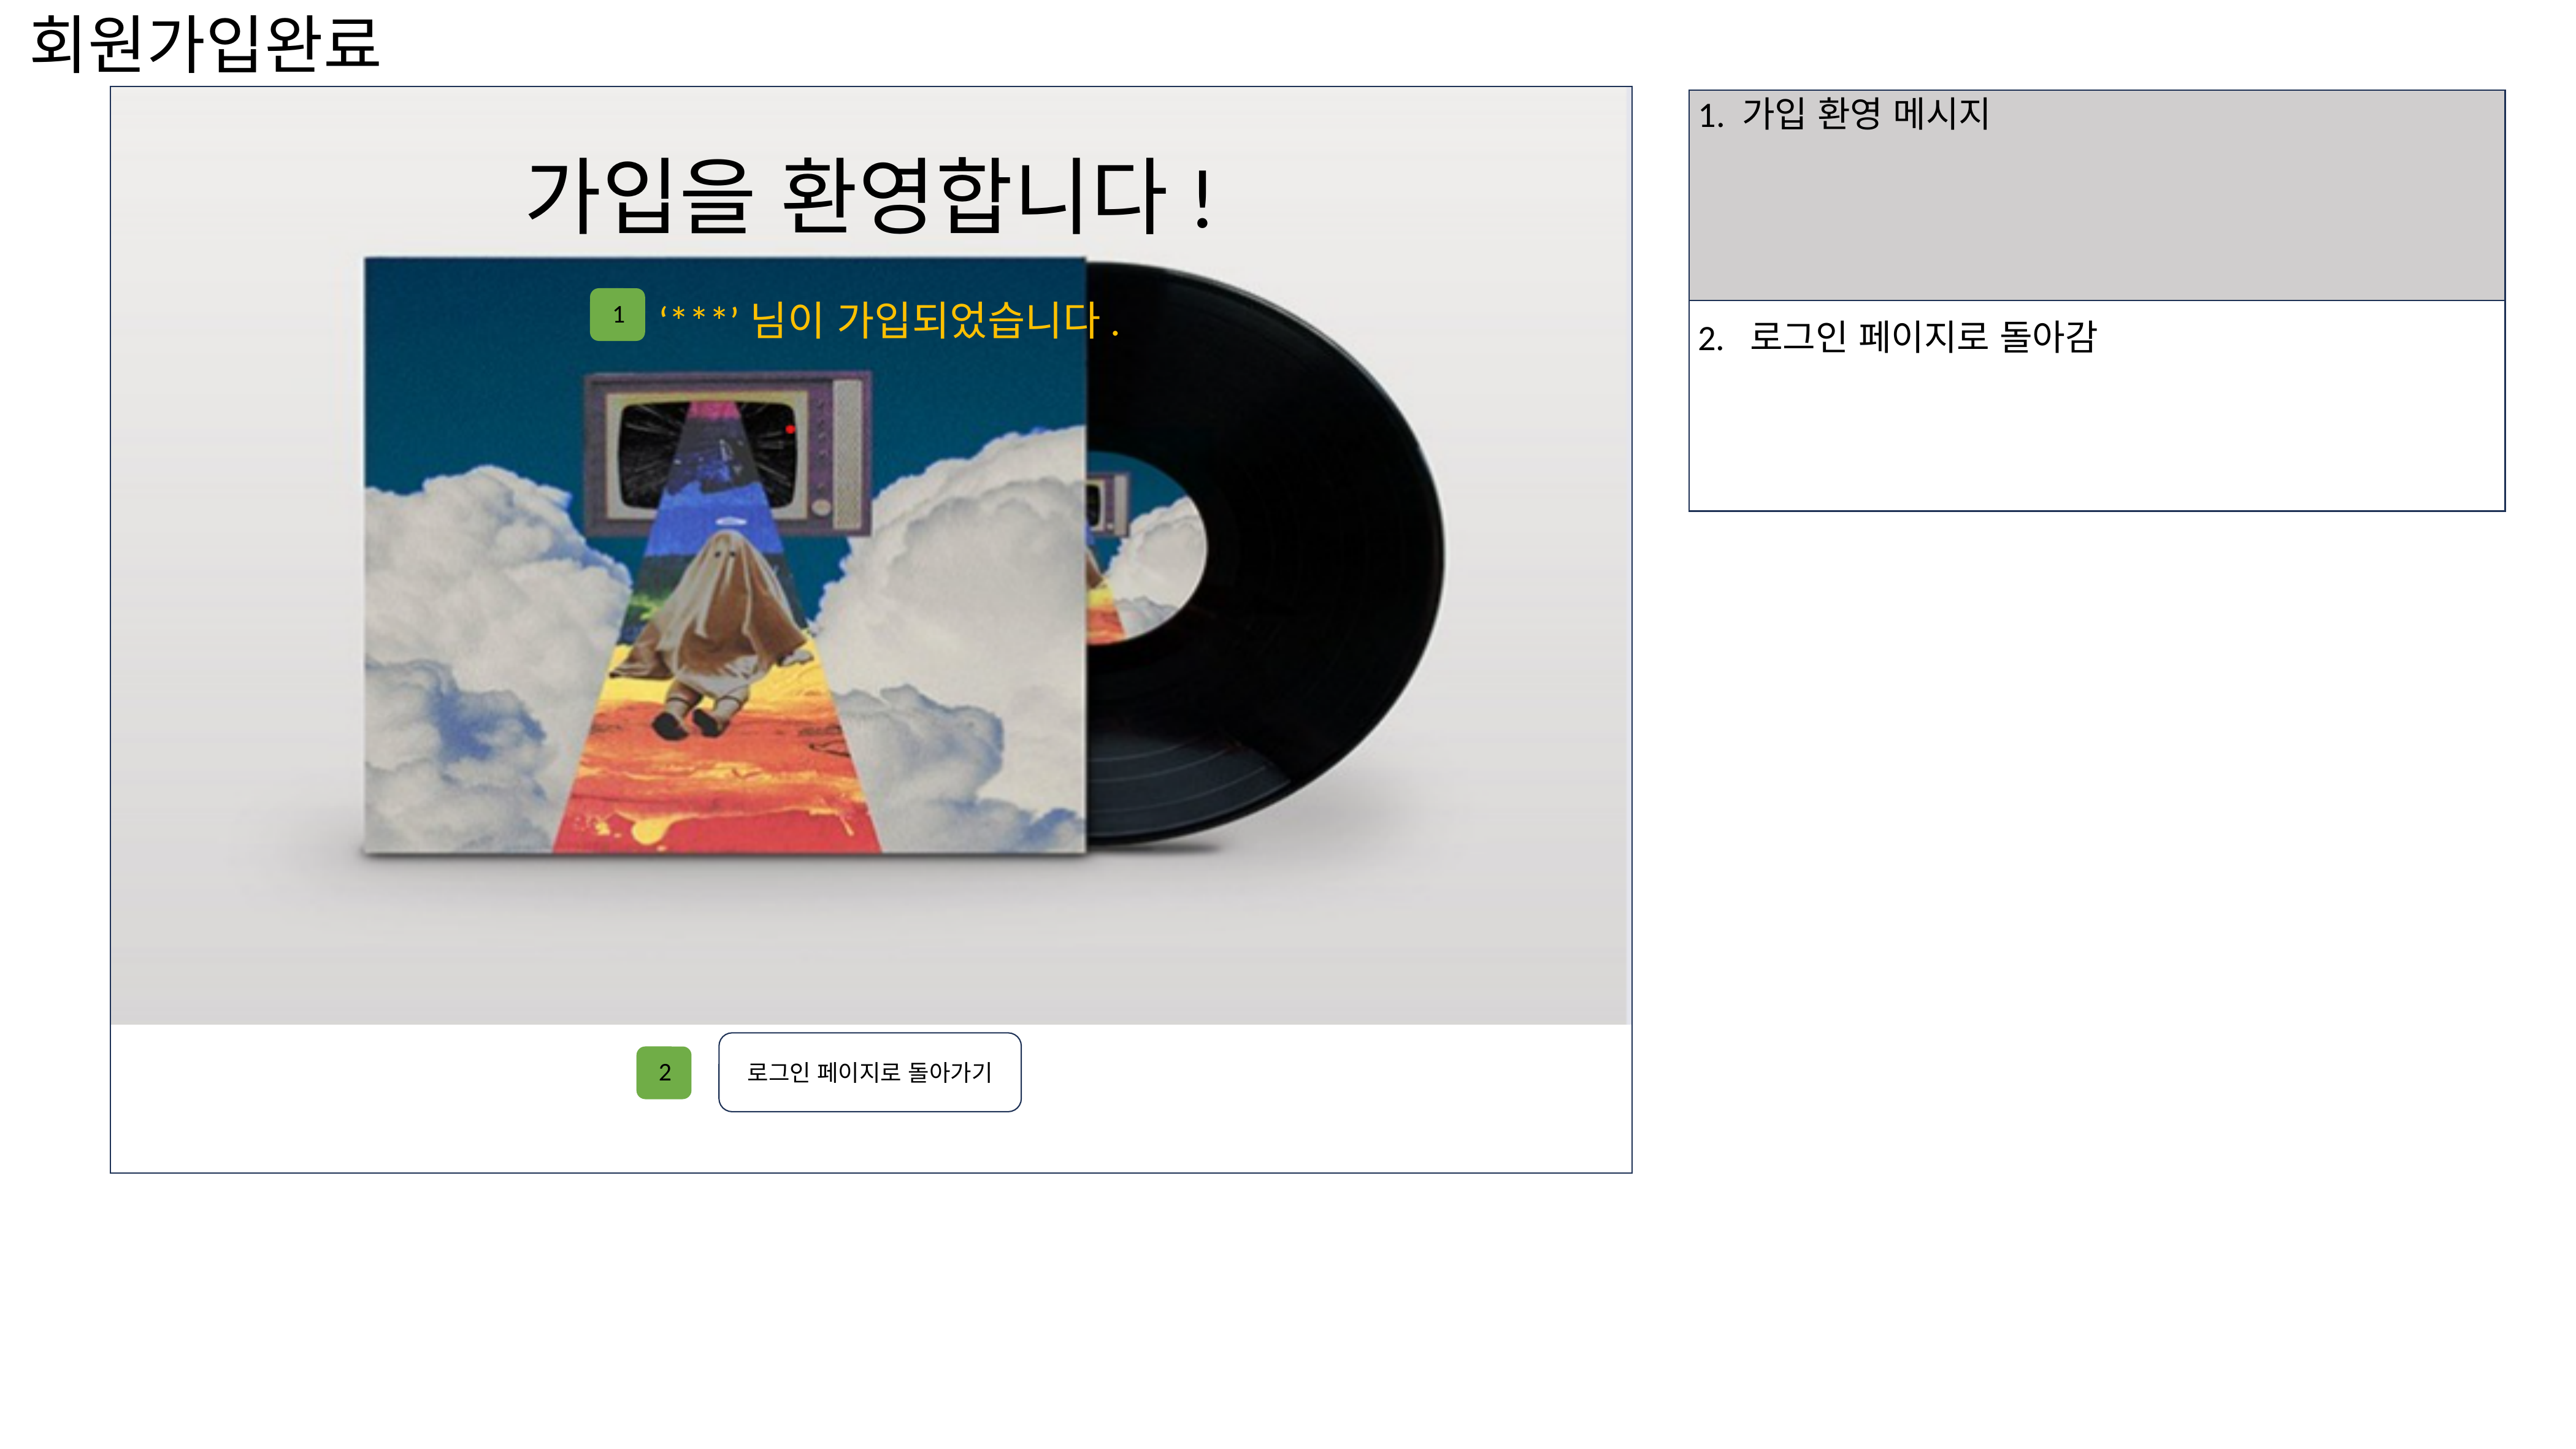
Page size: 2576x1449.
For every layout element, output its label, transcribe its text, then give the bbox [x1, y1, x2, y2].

text_box 1. 가입 환영 메시지 [1689, 86, 2338, 139]
text_box 회원가입완료 [20, 0, 711, 86]
text_box 2. 로그인 페이지로 돌아감 [1689, 310, 2128, 362]
text_box [1689, 300, 2506, 512]
text_box [110, 86, 1633, 1174]
picture [110, 86, 1632, 1025]
text_box 로그인 페이지로 돌아가기 [718, 1032, 1022, 1112]
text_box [589, 288, 645, 343]
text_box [636, 1046, 692, 1099]
text_box [1689, 90, 2506, 300]
